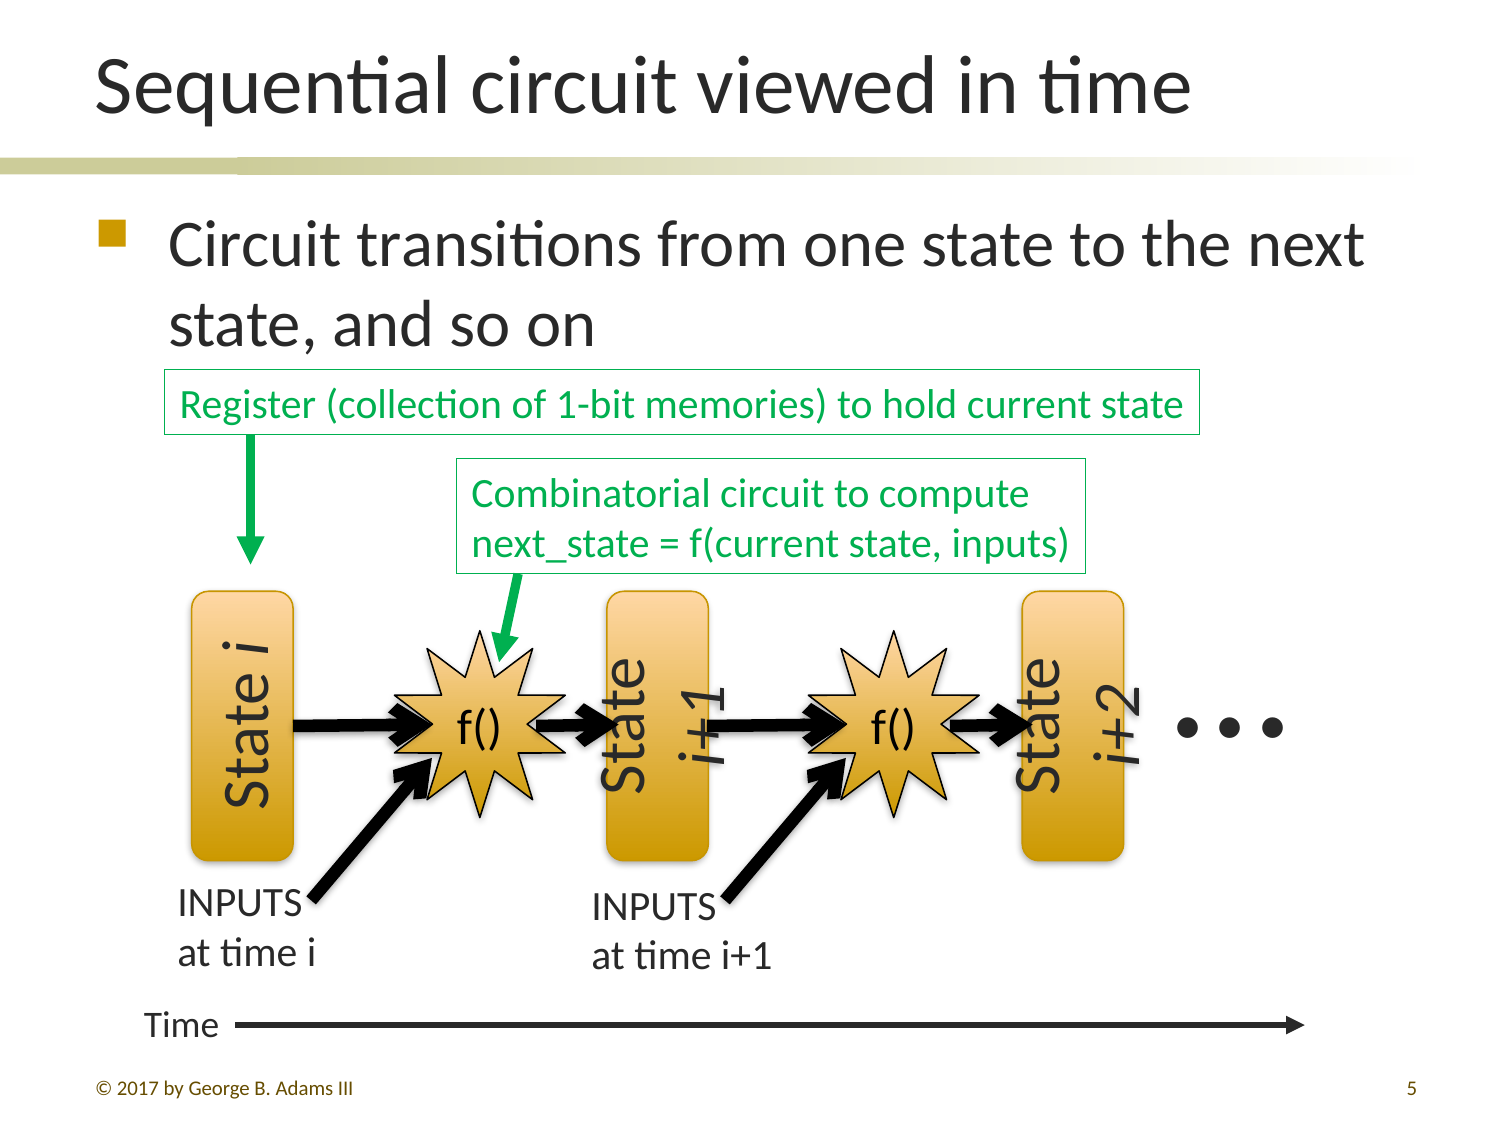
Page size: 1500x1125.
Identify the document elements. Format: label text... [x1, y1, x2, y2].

text_box State i [190, 590, 294, 629]
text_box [160, 630, 569, 984]
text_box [158, 369, 1206, 565]
text_box • • • [1159, 678, 1303, 764]
slide_number © 2017 by George B. Adams III [79, 1067, 406, 1099]
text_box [128, 992, 1305, 1054]
title Sequential circuit viewed in time [79, 15, 1432, 139]
slide_number 5 [1119, 1067, 1433, 1099]
text_box State i+2 [1037, 590, 1125, 862]
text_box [452, 458, 1090, 663]
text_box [574, 671, 1033, 988]
list Circuit transitions from one state to the next state, and so on [79, 192, 1433, 1000]
